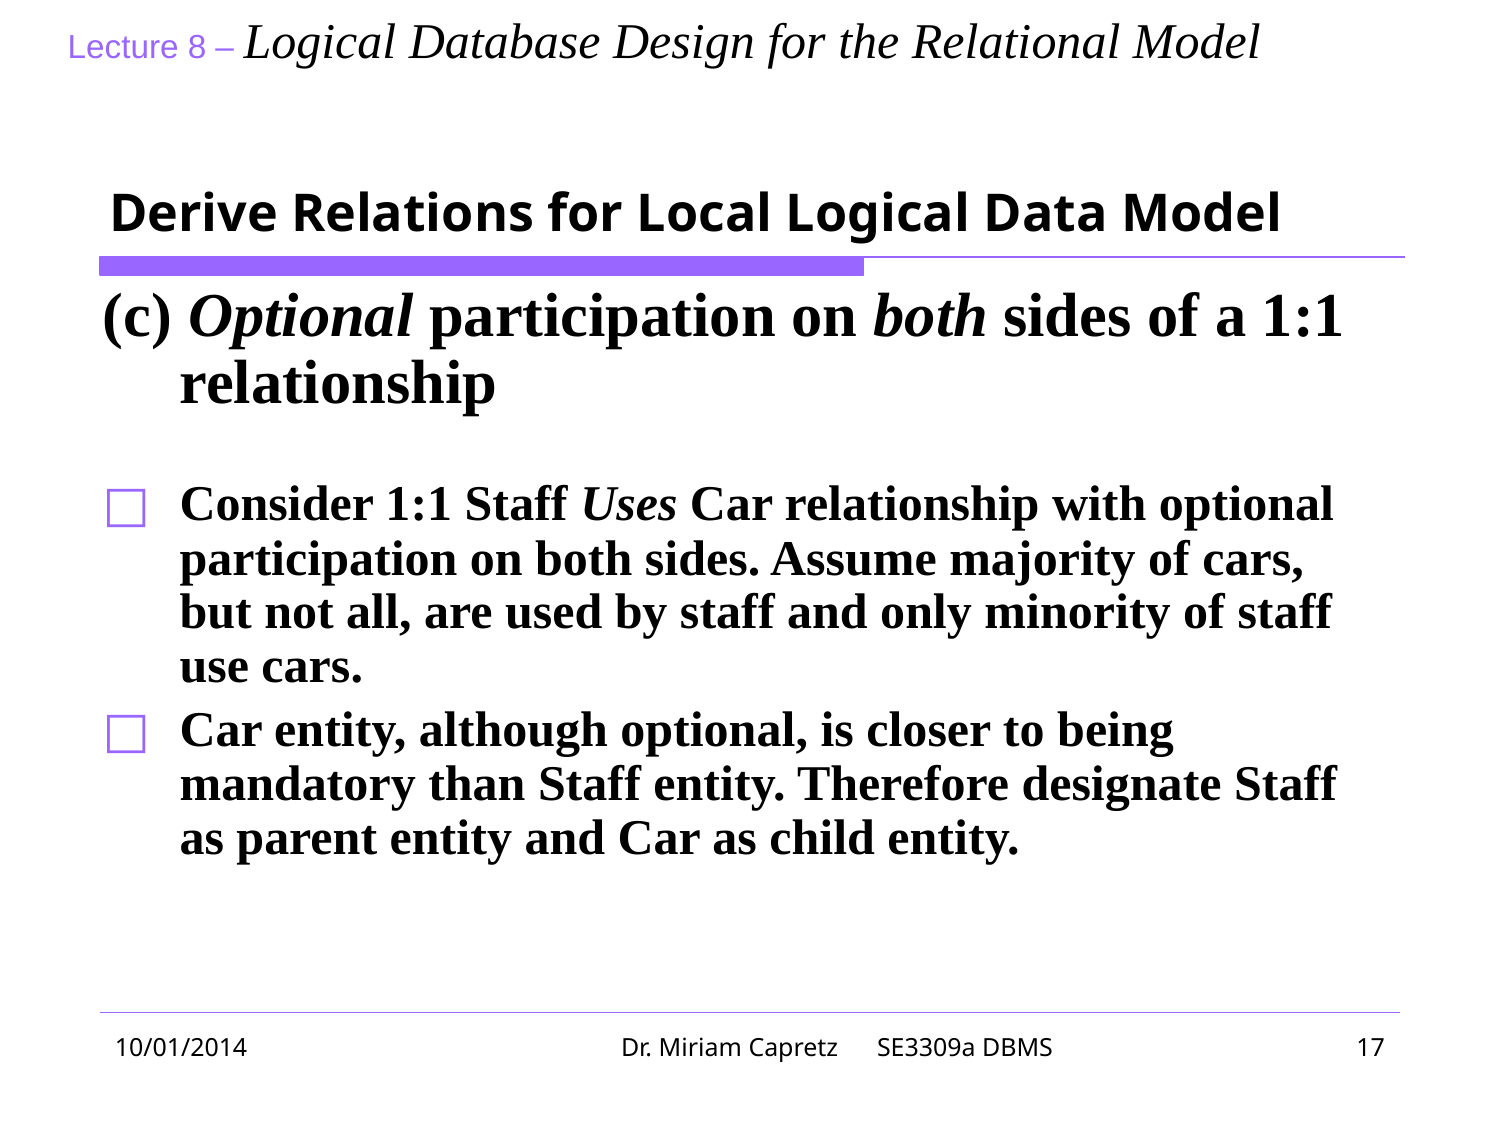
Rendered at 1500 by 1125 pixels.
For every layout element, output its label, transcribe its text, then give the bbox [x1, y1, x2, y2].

title Derive Relations for Local Logical Data Model [94, 50, 1500, 250]
text_box Dr. Miriam Capretz SE3309a DBMS [512, 1024, 1074, 1103]
text_box ‹#› [1074, 1024, 1400, 1103]
text_box 10/01/2014 [99, 1024, 425, 1103]
list (c) Optional participation on both sides of a 1:1 relationship Consider 1:1 Staff Uses Car relationship with optional participation on both sides. Assume majority of cars, but not all, are used by staff and only minority of staff use cars. Car entity, although optional, is closer to being mandatory than Staff entity. Therefore designate Staff as parent entity and Car as child entity. [87, 275, 1374, 823]
